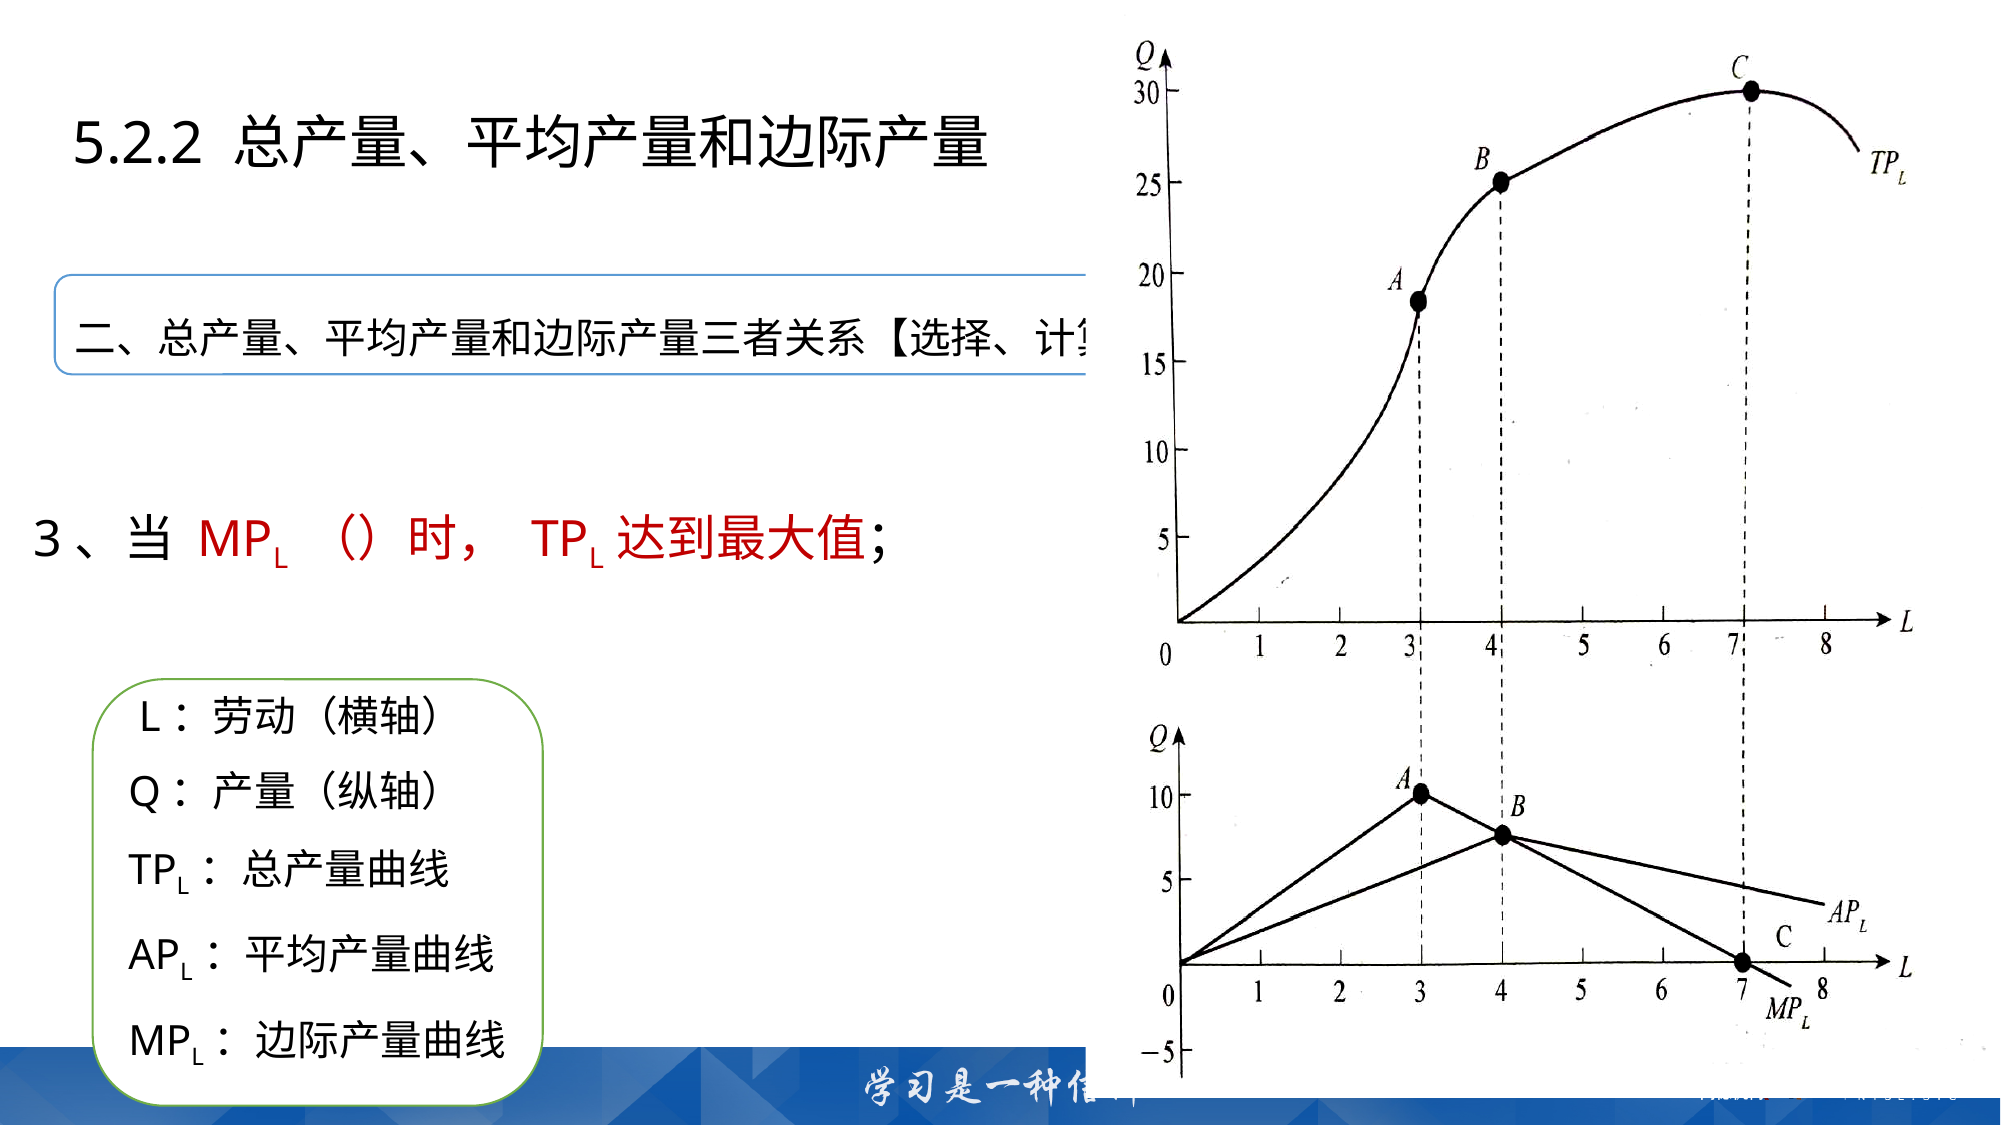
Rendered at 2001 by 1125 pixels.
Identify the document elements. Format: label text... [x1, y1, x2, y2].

picture [0, 8, 2001, 1125]
text_box 5.2.2 总产量、平均产量和边际产量 [54, 95, 1085, 184]
text_box L：劳动（横轴） Q：产量（纵轴） TPL：总产量曲线 APL：平均产量曲线 MPL：边际产量曲线 [91, 678, 544, 1107]
text_box 3、当 MPL （）时， TPL达到最大值； [19, 464, 1085, 582]
text_box 二、总产量、平均产量和边际产量三者关系【选择、计算】 [53, 273, 1085, 376]
